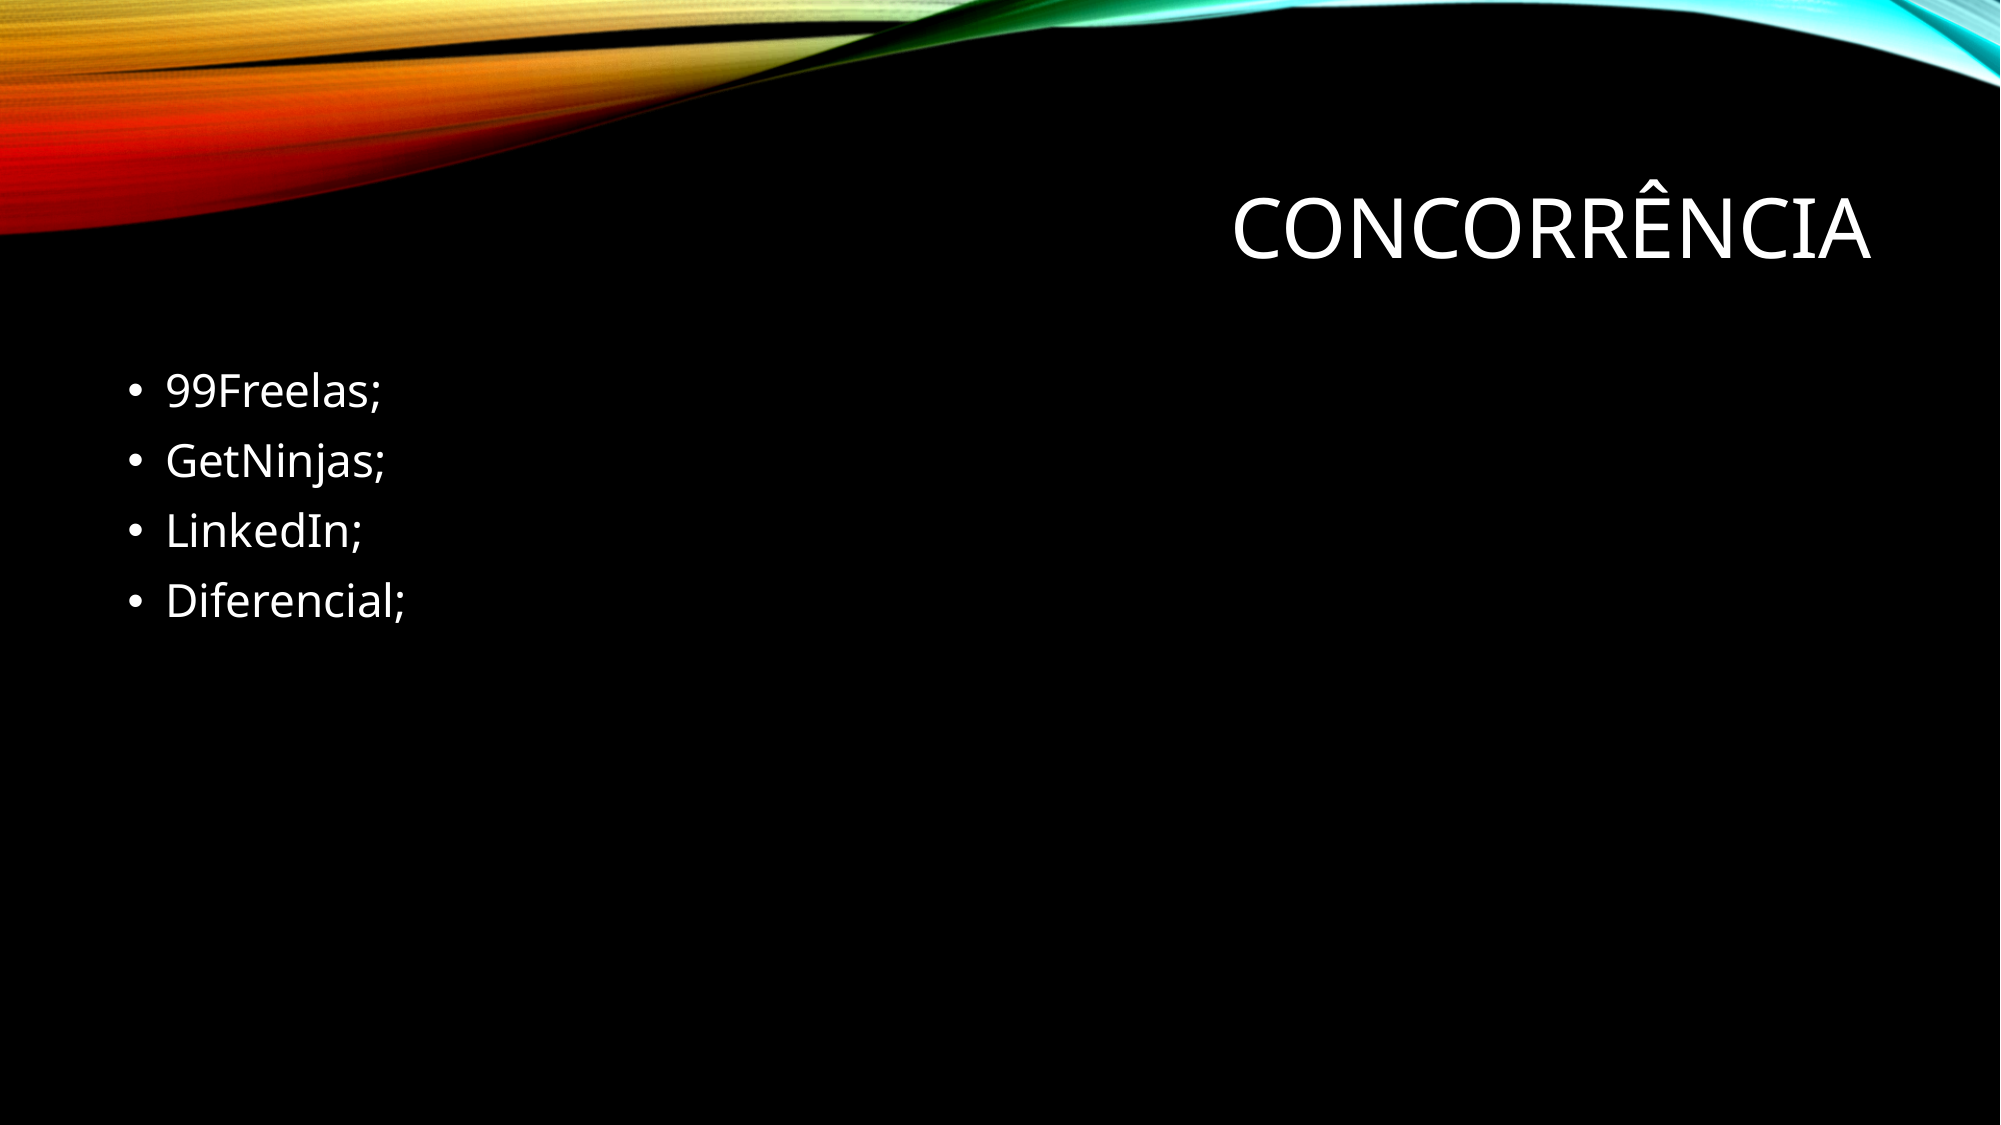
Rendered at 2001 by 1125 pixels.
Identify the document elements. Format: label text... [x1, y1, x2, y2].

list 99Freelas; GetNinjas; LinkedIn; Diferencial; [112, 360, 1888, 1021]
title CONCORRÊNCIA [474, 125, 1888, 338]
picture [0, 0, 2000, 237]
